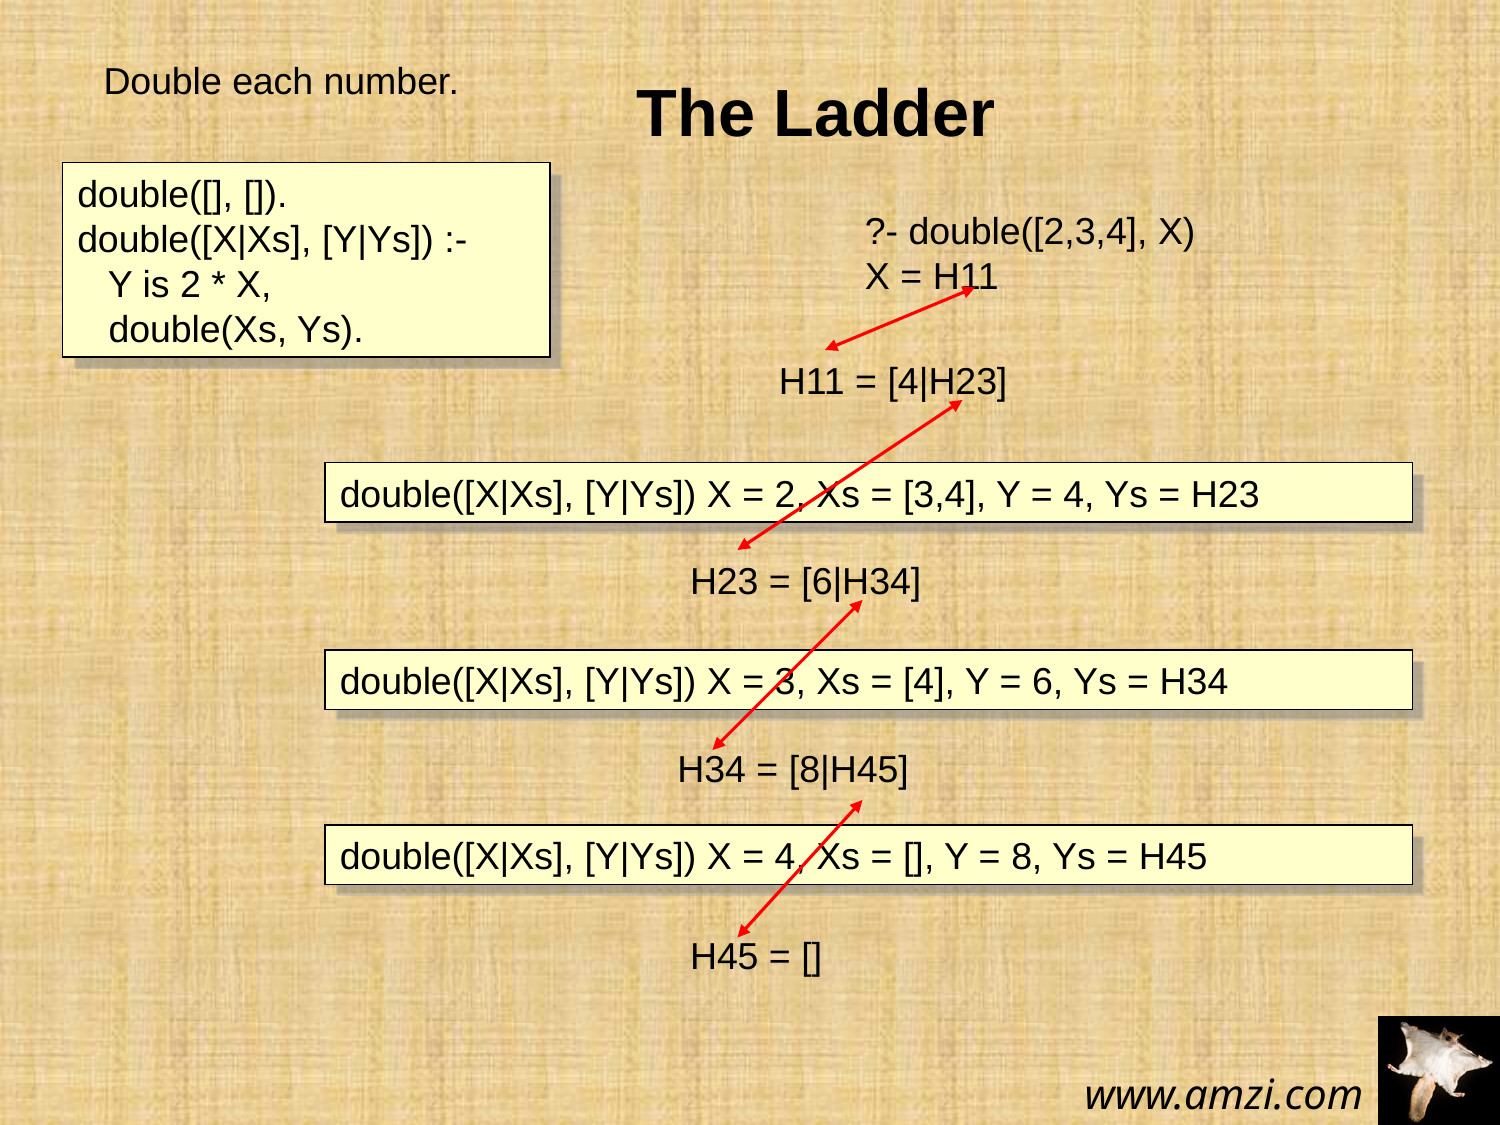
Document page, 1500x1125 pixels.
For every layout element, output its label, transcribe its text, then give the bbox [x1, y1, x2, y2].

text_box H23 = [6|H34] [675, 549, 937, 610]
text_box ?- double([2,3,4], X) X = H11 [850, 199, 1212, 305]
picture [0, 0, 1500, 1125]
text_box [738, 410, 948, 549]
text_box double([X|Xs], [Y|Ys]) X = 3, Xs = [4], Y = 6, Ys = H34 [324, 649, 812, 710]
text_box The Ladder [621, 62, 1011, 158]
text_box double([], []). double([X|Xs], [Y|Ys]) :- Y is 2 * X, double(Xs, Ys). [62, 162, 550, 358]
text_box [749, 799, 863, 924]
text_box double([X|Xs], [Y|Ys]) X = 4, Xs = [], Y = 8, Ys = H45 [787, 824, 1413, 885]
text_box H34 = [8|H45] [662, 737, 924, 798]
text_box double([X|Xs], [Y|Ys]) X = 2, Xs = [3,4], Y = 4, Ys = H23 [324, 462, 867, 523]
text_box double([X|Xs], [Y|Ys]) X = 2, Xs = [3,4], Y = 4, Ys = H23 [780, 462, 1413, 523]
text_box double([X|Xs], [Y|Ys]) X = 4, Xs = [], Y = 8, Ys = H45 [324, 824, 839, 885]
text_box [712, 600, 863, 751]
text_box [825, 286, 976, 349]
text_box double([X|Xs], [Y|Ys]) X = 3, Xs = [4], Y = 6, Ys = H34 [754, 649, 1413, 710]
text_box H11 = [4|H23] [764, 349, 1023, 410]
text_box Double each number. [75, 49, 488, 110]
text_box H45 = [] [675, 924, 838, 985]
